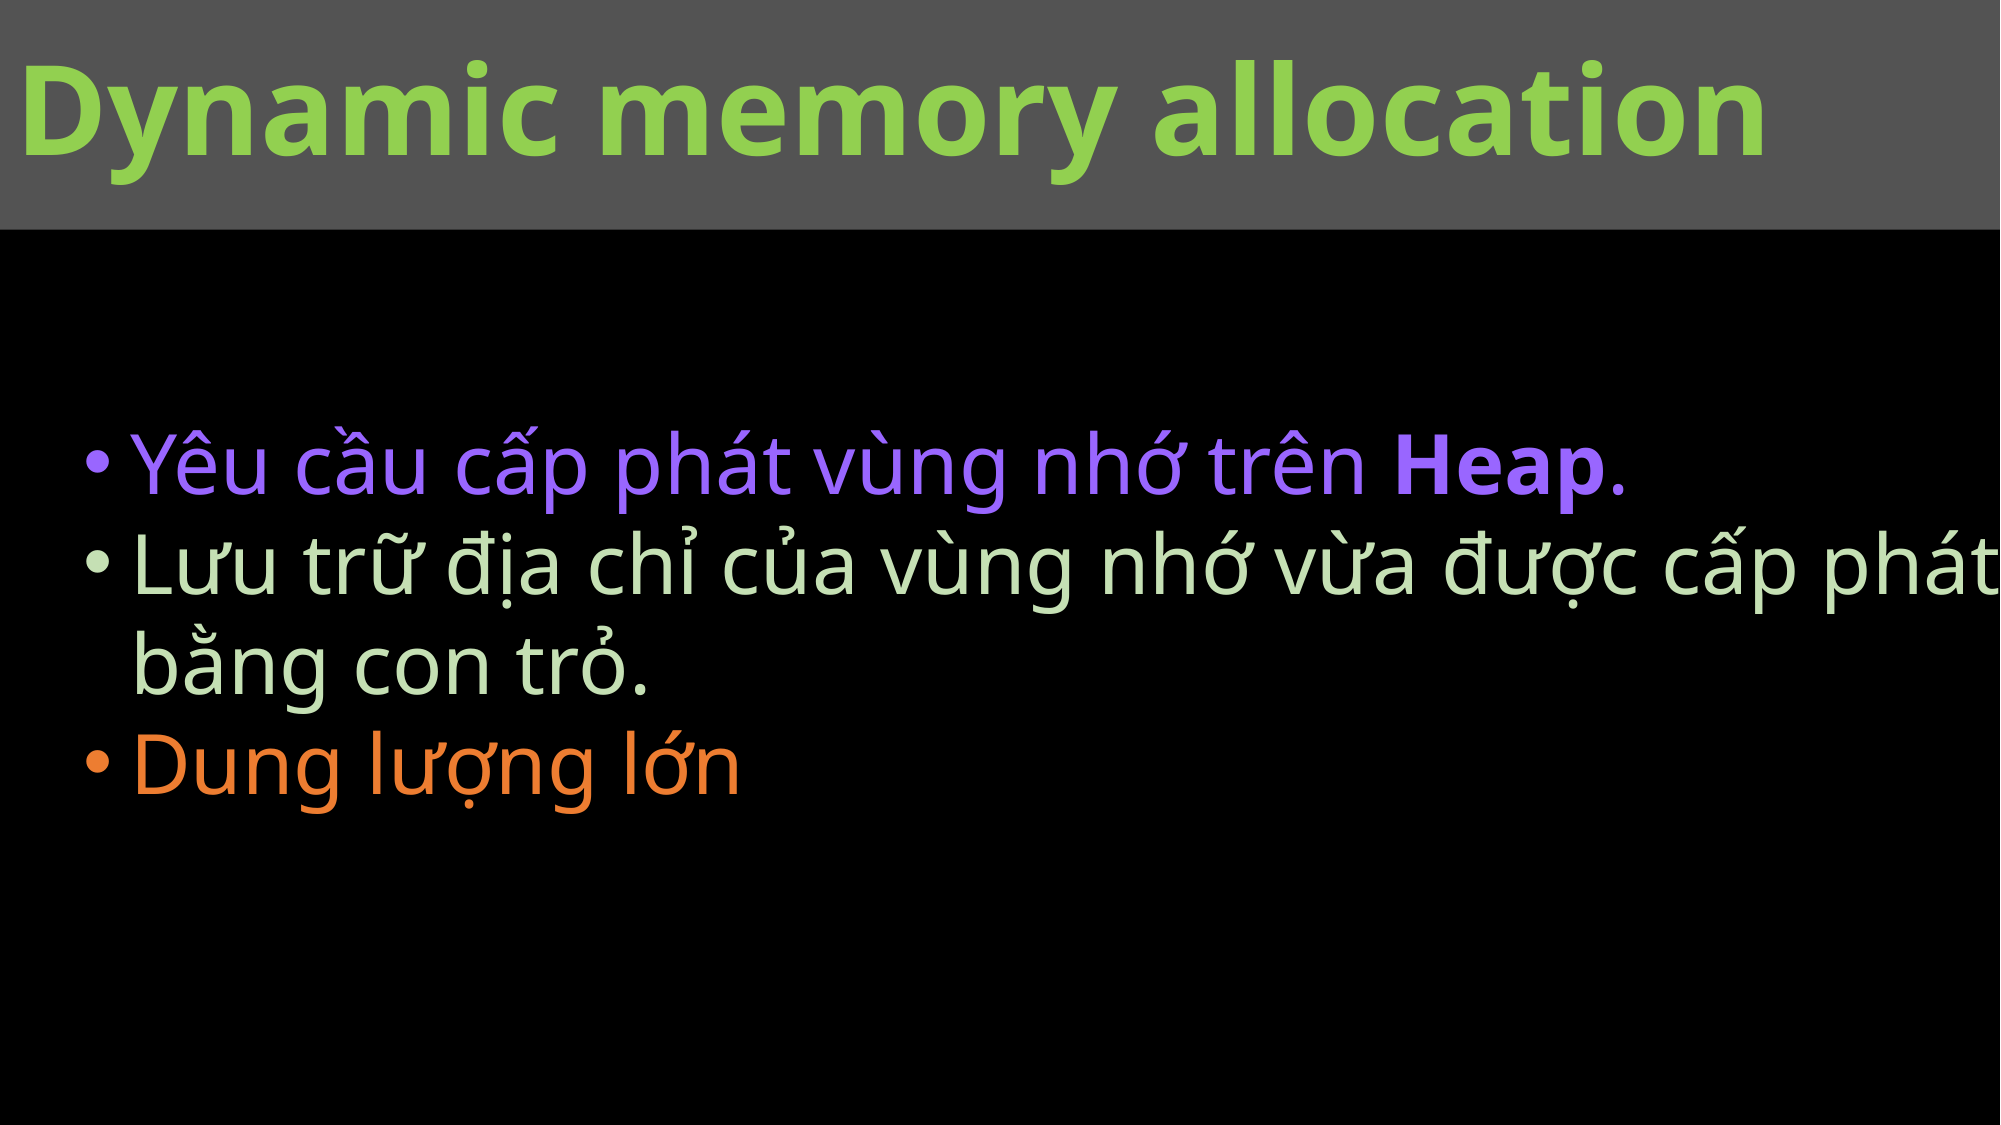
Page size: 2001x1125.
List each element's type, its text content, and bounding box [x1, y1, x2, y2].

text_box Yêu cầu cấp phát vùng nhớ trên Heap. Lưu trữ địa chỉ của vùng nhớ vừa được cấp phát bằng con trỏ. Dung lượng lớn [68, 403, 2000, 819]
title Dynamic memory allocation [0, 0, 2000, 230]
